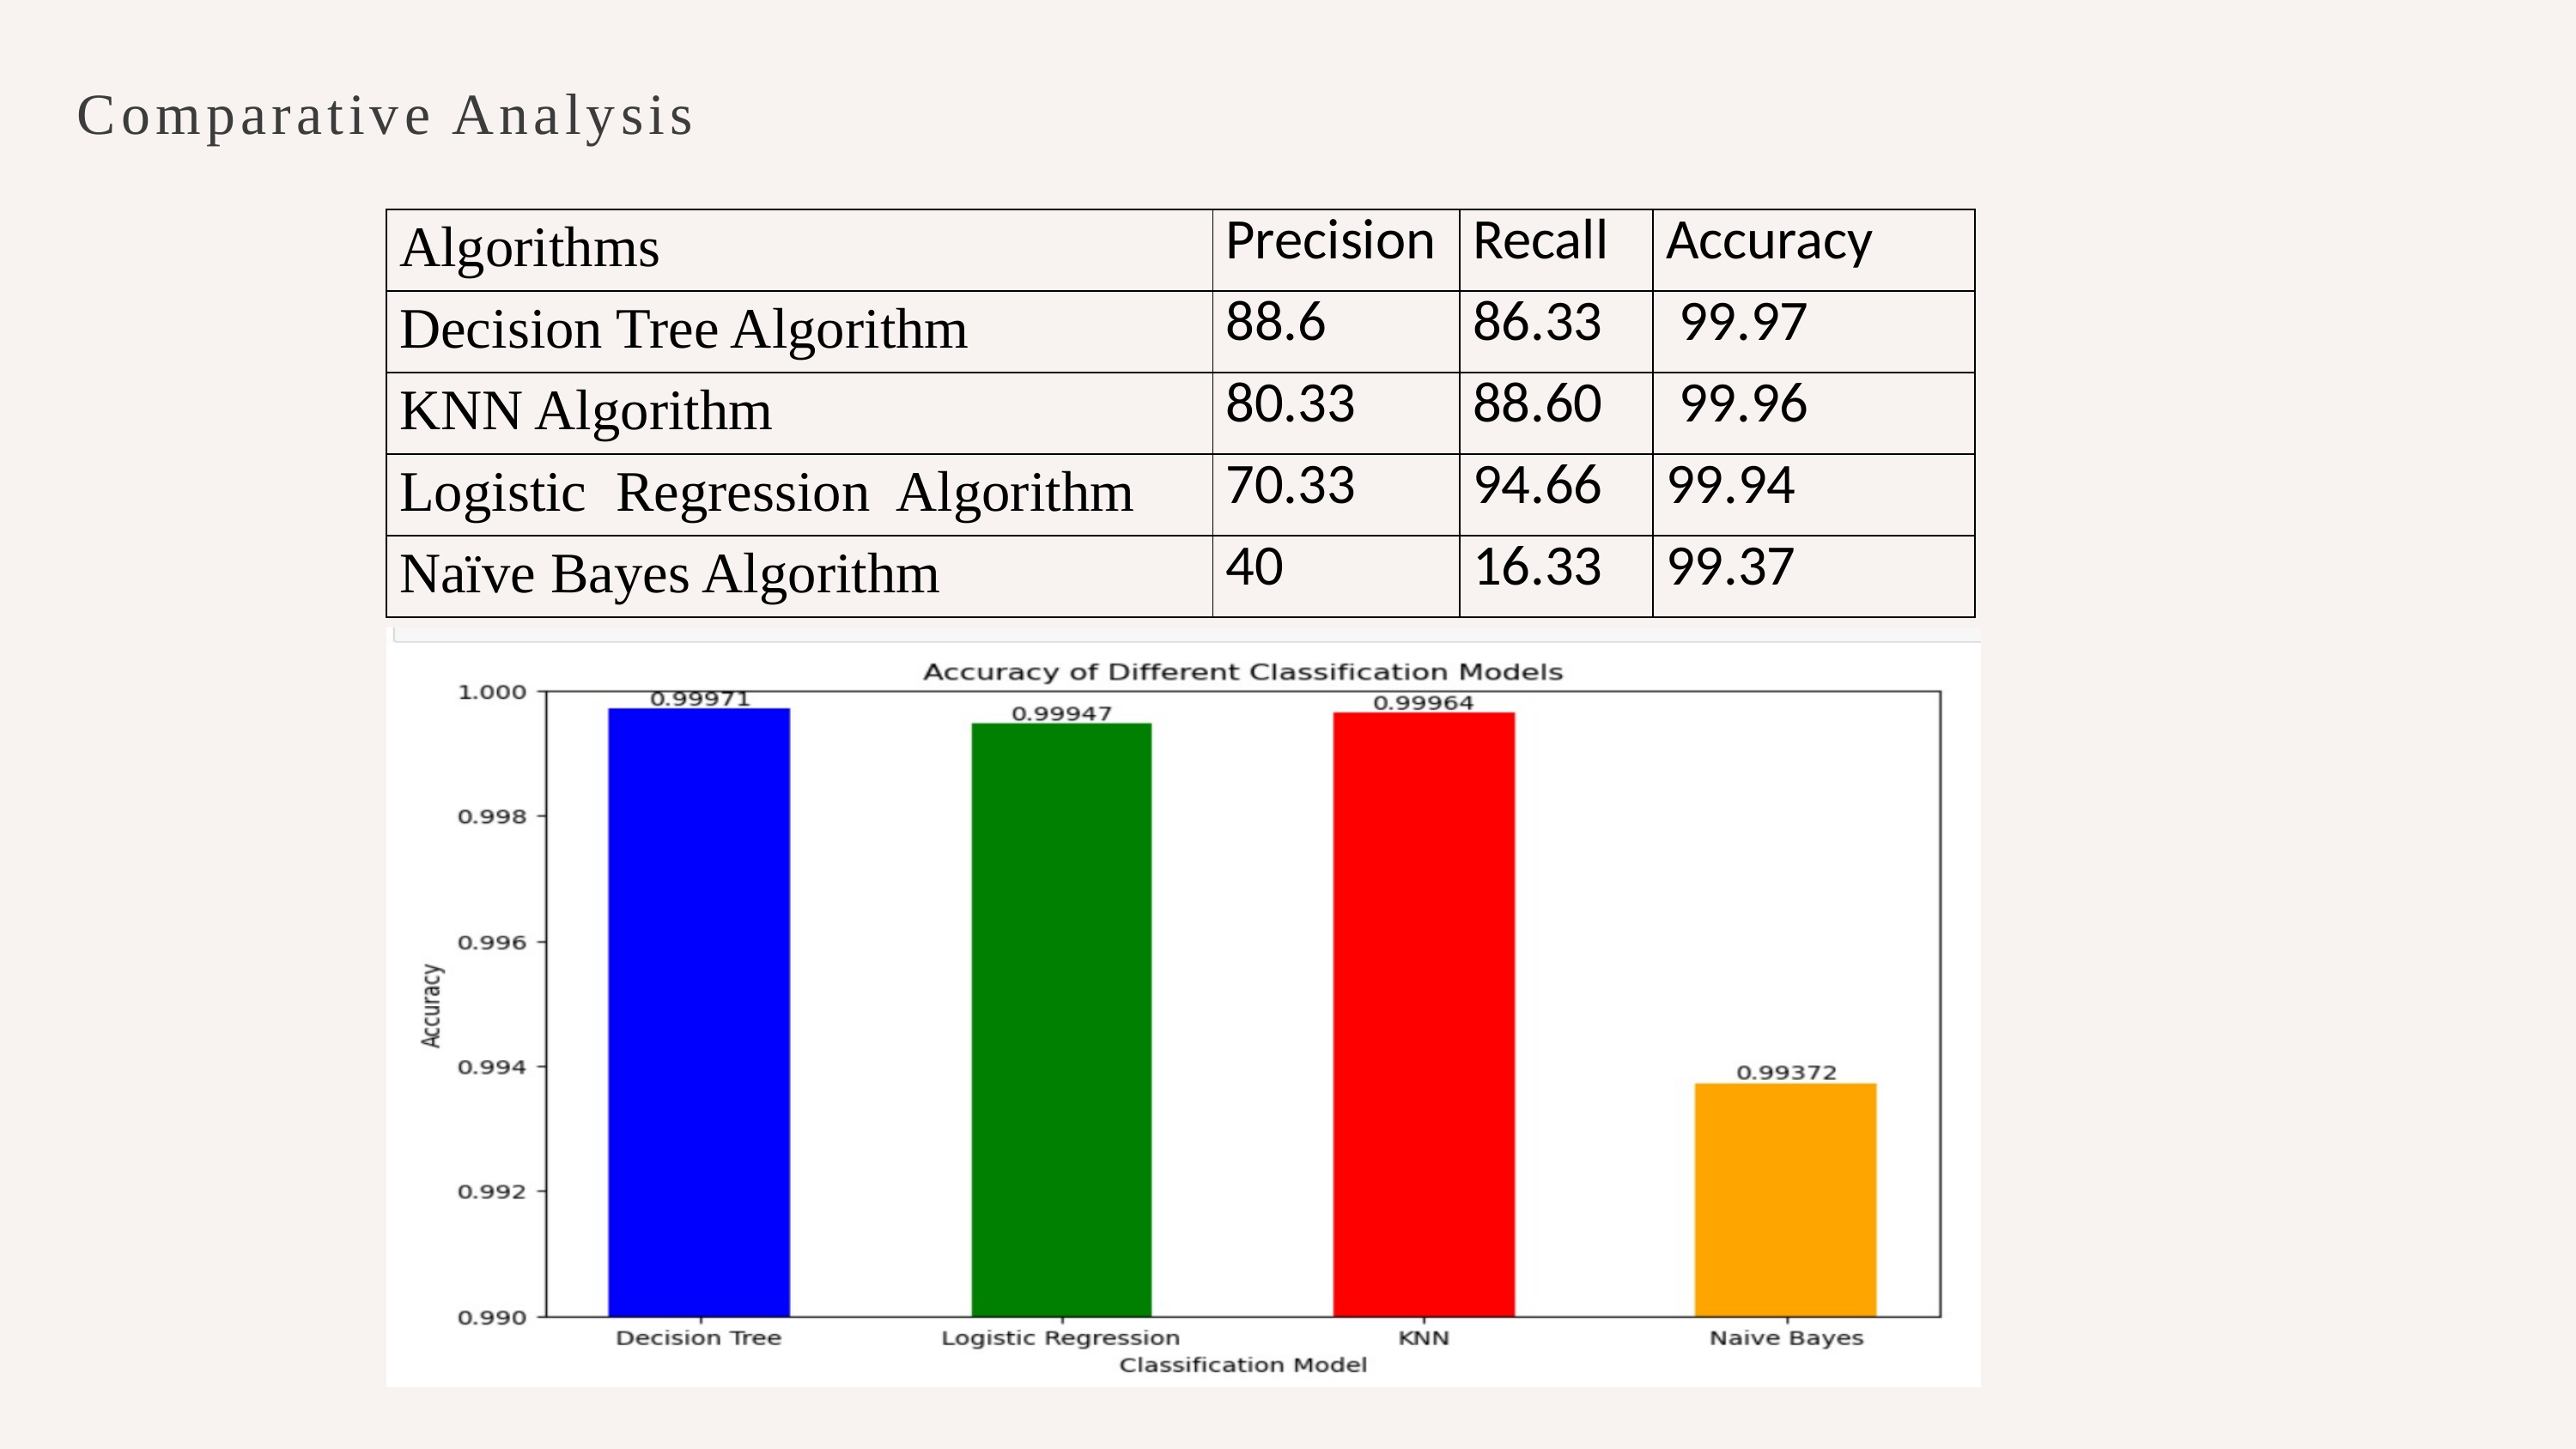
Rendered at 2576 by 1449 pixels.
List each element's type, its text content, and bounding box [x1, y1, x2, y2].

table_cell Naïve Bayes Algorithm [387, 537, 1212, 616]
table_cell Decision Tree Algorithm [387, 292, 1212, 372]
table_cell 99.96 [1654, 373, 1974, 453]
table_header Recall [1461, 210, 1652, 290]
table_header Accuracy [1654, 210, 1974, 290]
table_header Precision [1213, 210, 1459, 290]
table_cell 94.66 [1461, 455, 1652, 535]
table_cell 86.33 [1461, 292, 1652, 372]
table_cell KNN Algorithm [387, 373, 1212, 453]
table_header Algorithms [387, 210, 1212, 290]
table_cell 99.94 [1654, 455, 1974, 535]
table_cell 70.33 [1213, 455, 1459, 535]
table_cell 16.33 [1461, 537, 1652, 616]
table_cell 80.33 [1213, 373, 1459, 453]
text_box Comparative Analysis [64, 70, 987, 153]
table_cell 40 [1213, 537, 1459, 616]
table_cell 88.6 [1213, 292, 1459, 372]
table_cell 88.60 [1461, 373, 1652, 453]
table_cell 99.97 [1654, 292, 1974, 372]
picture [386, 627, 1981, 1387]
table_cell Logistic Regression Algorithm [387, 455, 1212, 535]
table_cell 99.37 [1654, 537, 1974, 616]
